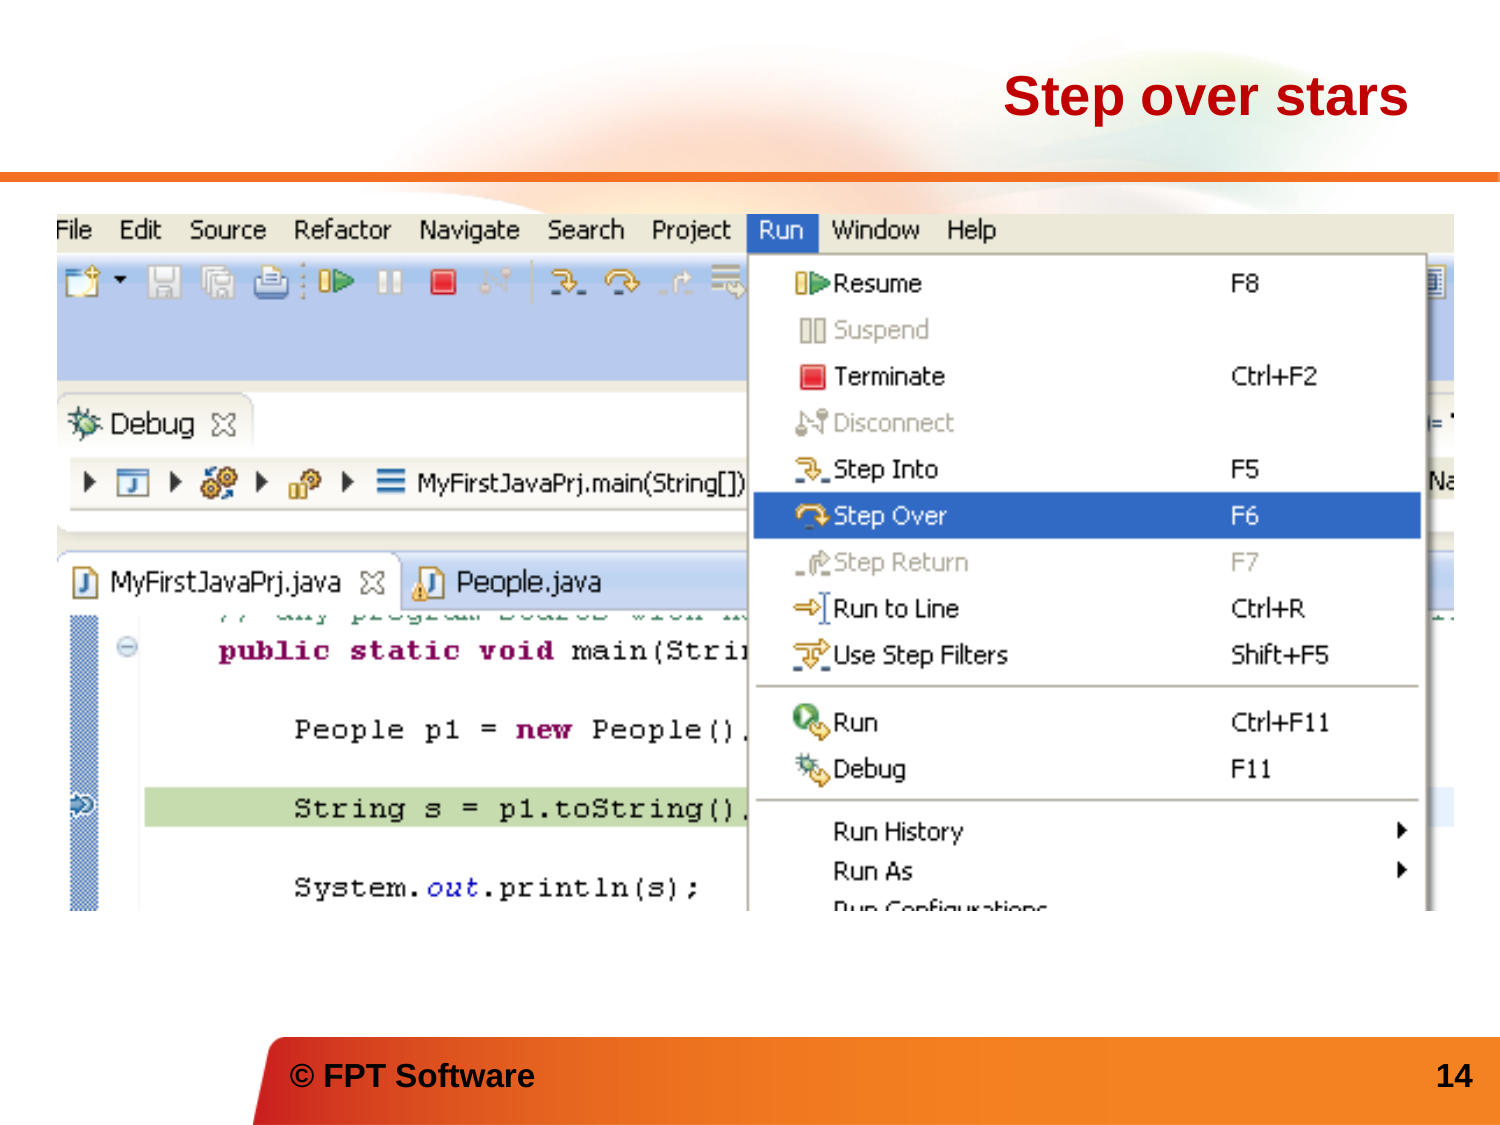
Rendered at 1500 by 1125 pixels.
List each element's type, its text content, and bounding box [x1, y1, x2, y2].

title Step over stars [437, 24, 1425, 161]
picture [253, 1037, 1500, 1125]
picture [0, 0, 1500, 912]
